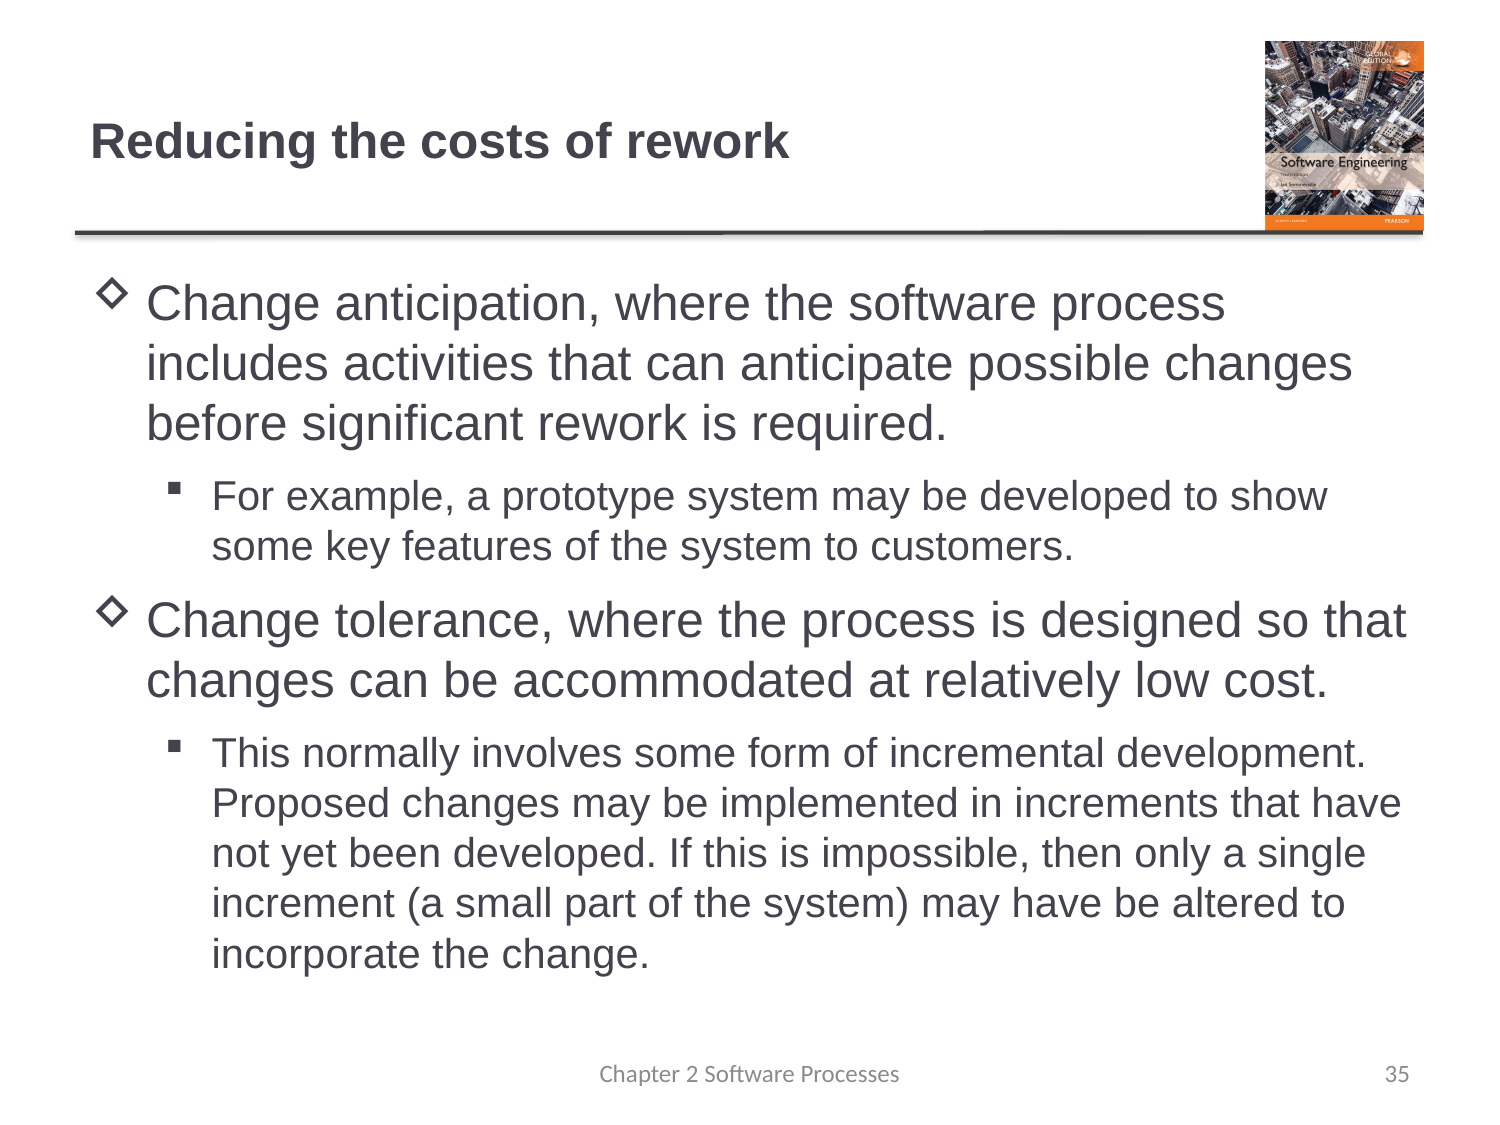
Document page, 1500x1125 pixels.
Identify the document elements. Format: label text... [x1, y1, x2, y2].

picture [1265, 41, 1424, 231]
slide_number 35 [1074, 1042, 1425, 1103]
footer Chapter 2 Software Processes [512, 1042, 988, 1103]
list Change anticipation, where the software process includes activities that can anticipate possible changes before significant rework is required. For example, a prototype system may be developed to show some key features of the system to customers. Change tolerance, where the process is designed so that changes can be accommodated at relatively low cost. This normally involves some form of incremental development. Proposed changes may be implemented in increments that have not yet been developed. If this is impossible, then only a single increment (a small part of the system) may have be altered to incorporate the change. [75, 262, 1425, 1005]
title Reducing the costs of rework [74, 44, 1272, 233]
